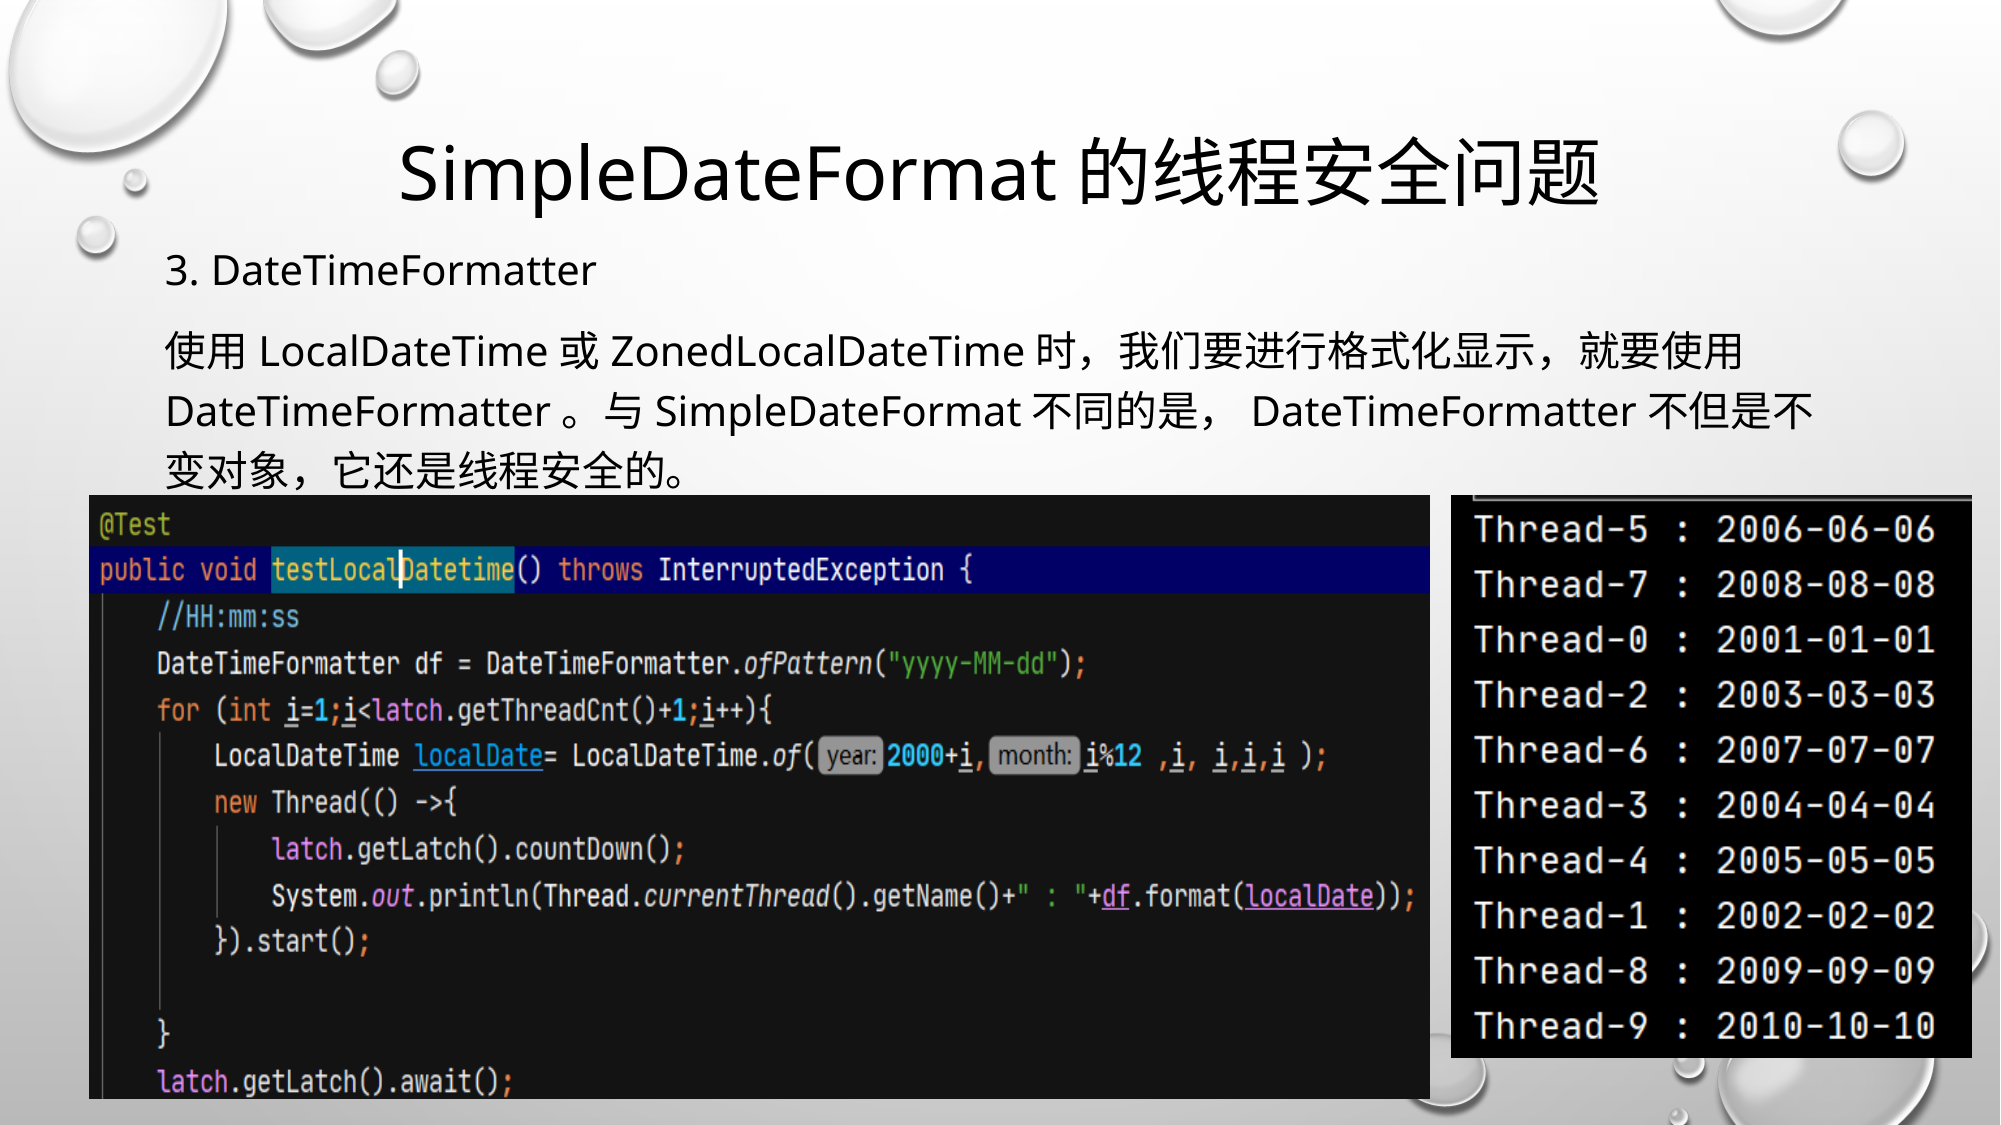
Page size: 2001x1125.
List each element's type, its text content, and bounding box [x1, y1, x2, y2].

picture [0, 0, 2000, 1125]
list 3. DateTimeFormatter 使用LocalDateTime或ZonedLocalDateTime时，我们要进行格式化显示，就要使用DateTimeFormatter。与SimpleDateFormat不同的是，DateTimeFormatter不但是不变对象，它还是线程安全的。 [149, 226, 1850, 1125]
title SimpleDateFormat的线程安全问题 [149, 101, 1851, 251]
